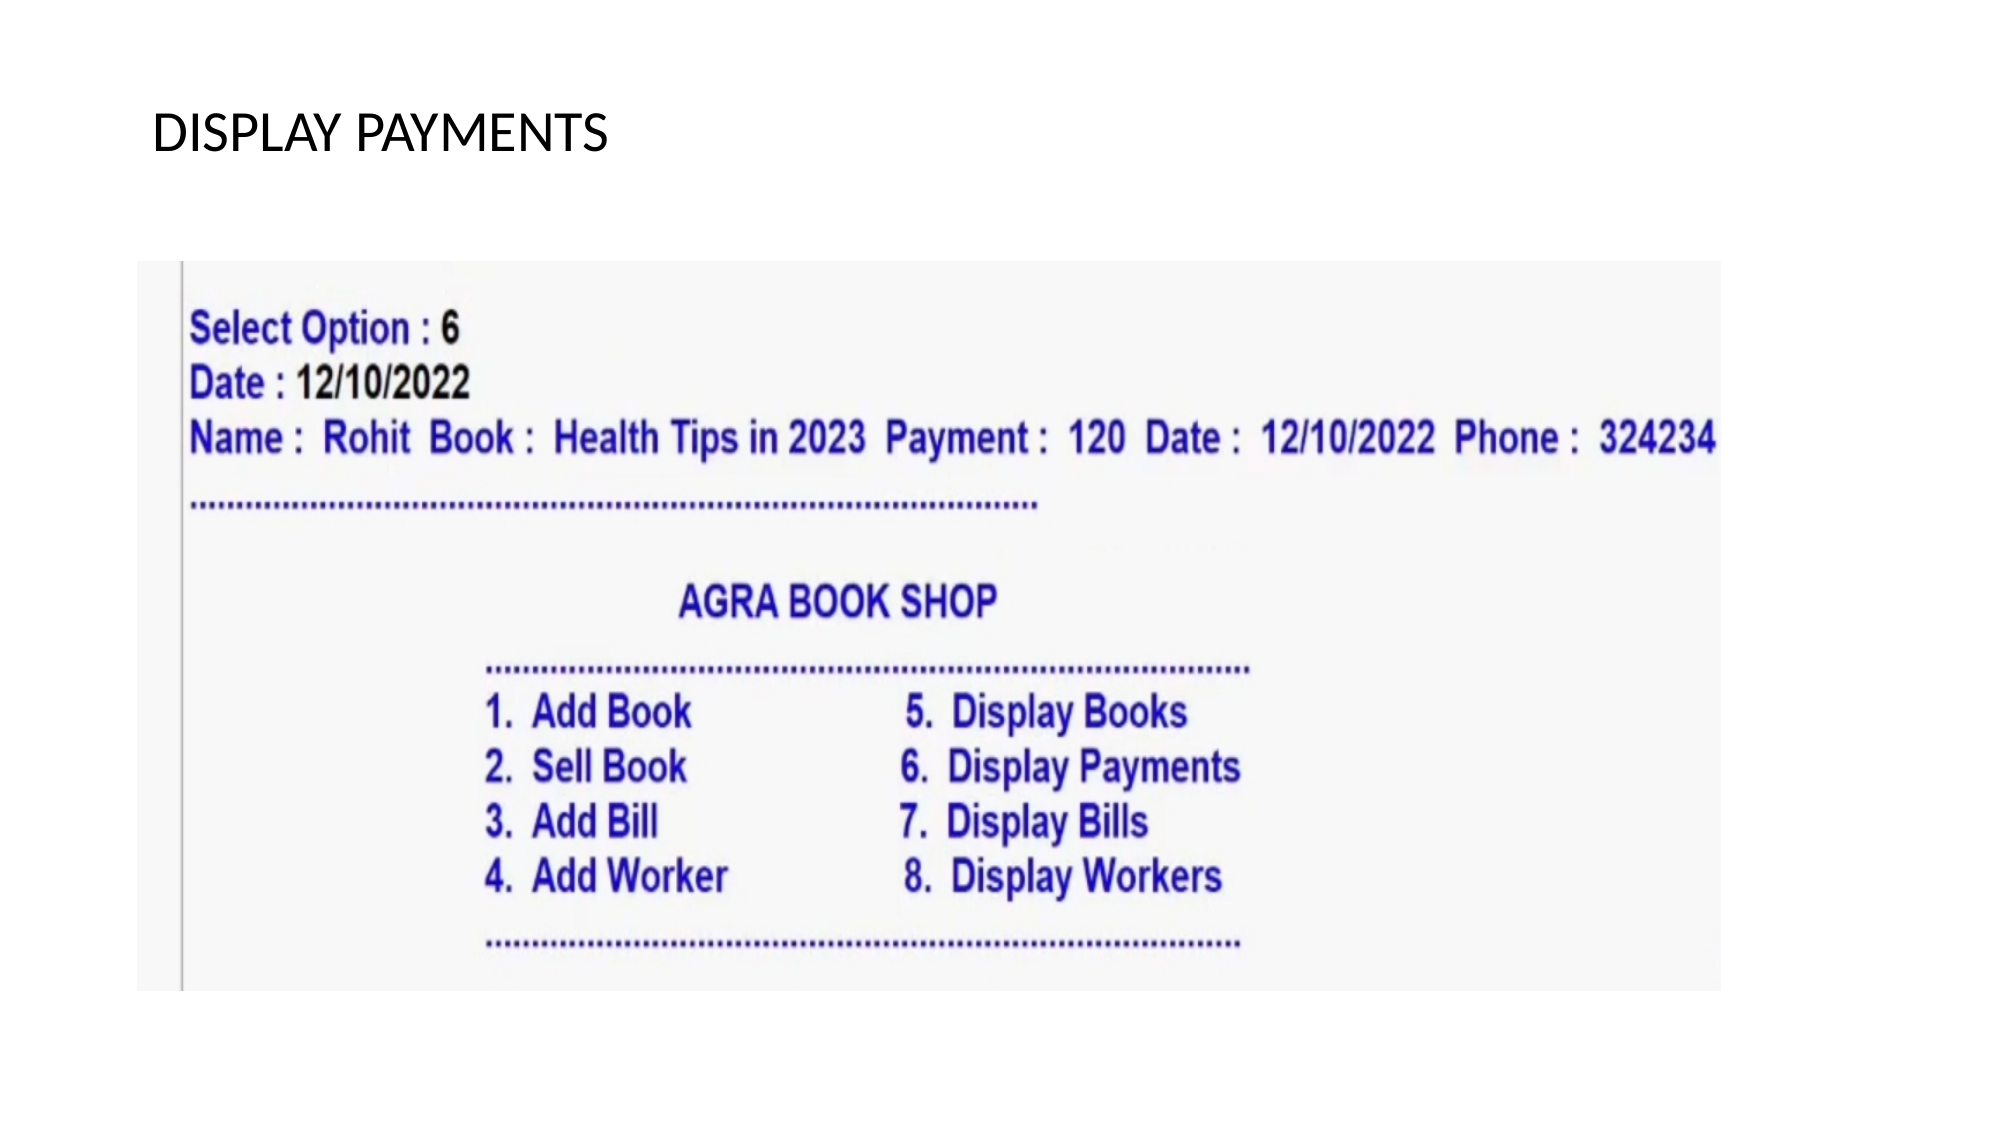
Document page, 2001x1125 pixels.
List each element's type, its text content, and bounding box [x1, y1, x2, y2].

picture [137, 261, 1721, 991]
list DISPLAY PAYMENTS [137, 93, 1863, 1014]
